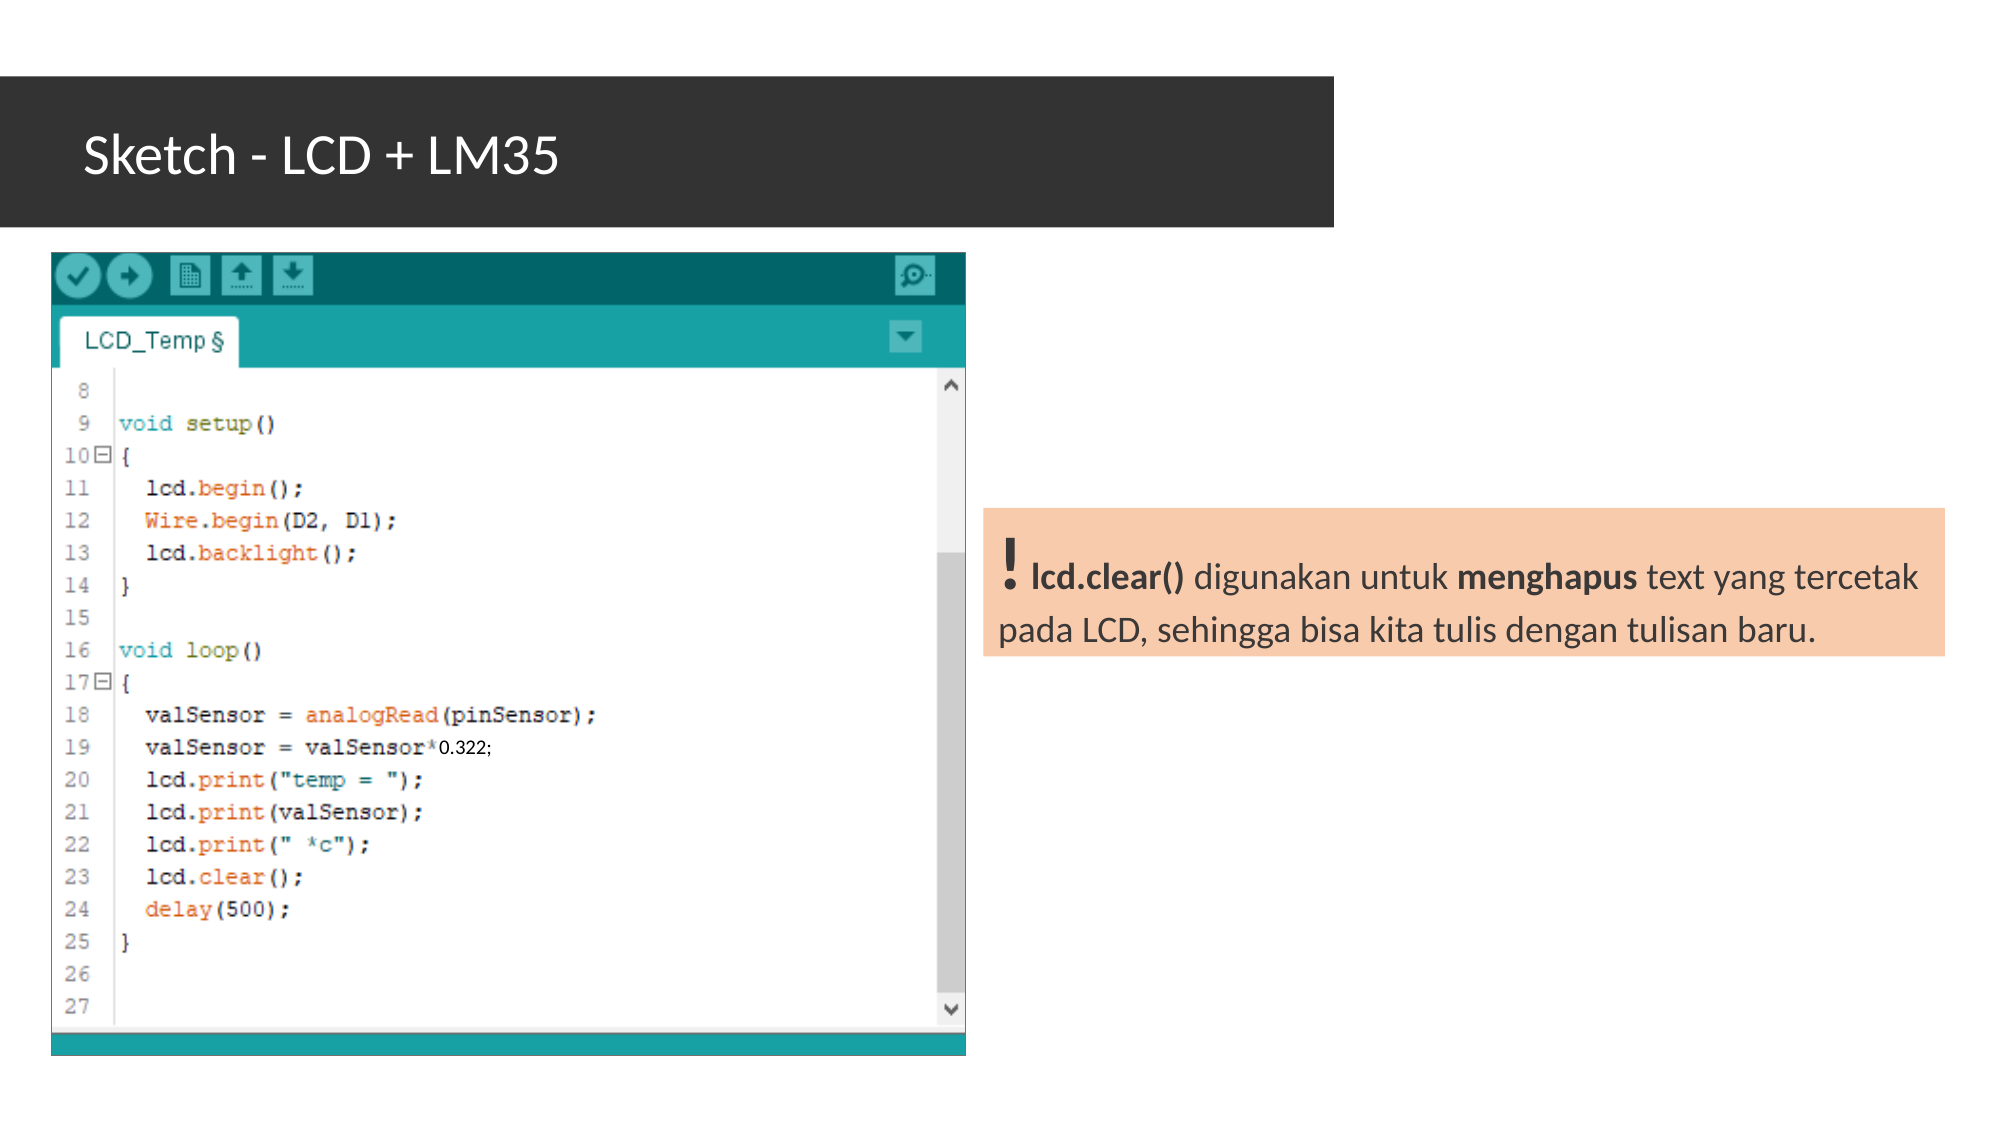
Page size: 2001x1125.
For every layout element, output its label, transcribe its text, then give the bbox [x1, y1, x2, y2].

text_box [0, 75, 1335, 228]
text_box Sketch - LCD + LM35 [68, 109, 577, 194]
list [51, 252, 966, 1056]
text_box ! lcd.clear() digunakan untuk menghapus text yang tercetak pada LCD, sehingga bisa kita tulis dengan tulisan baru. [982, 507, 1946, 657]
